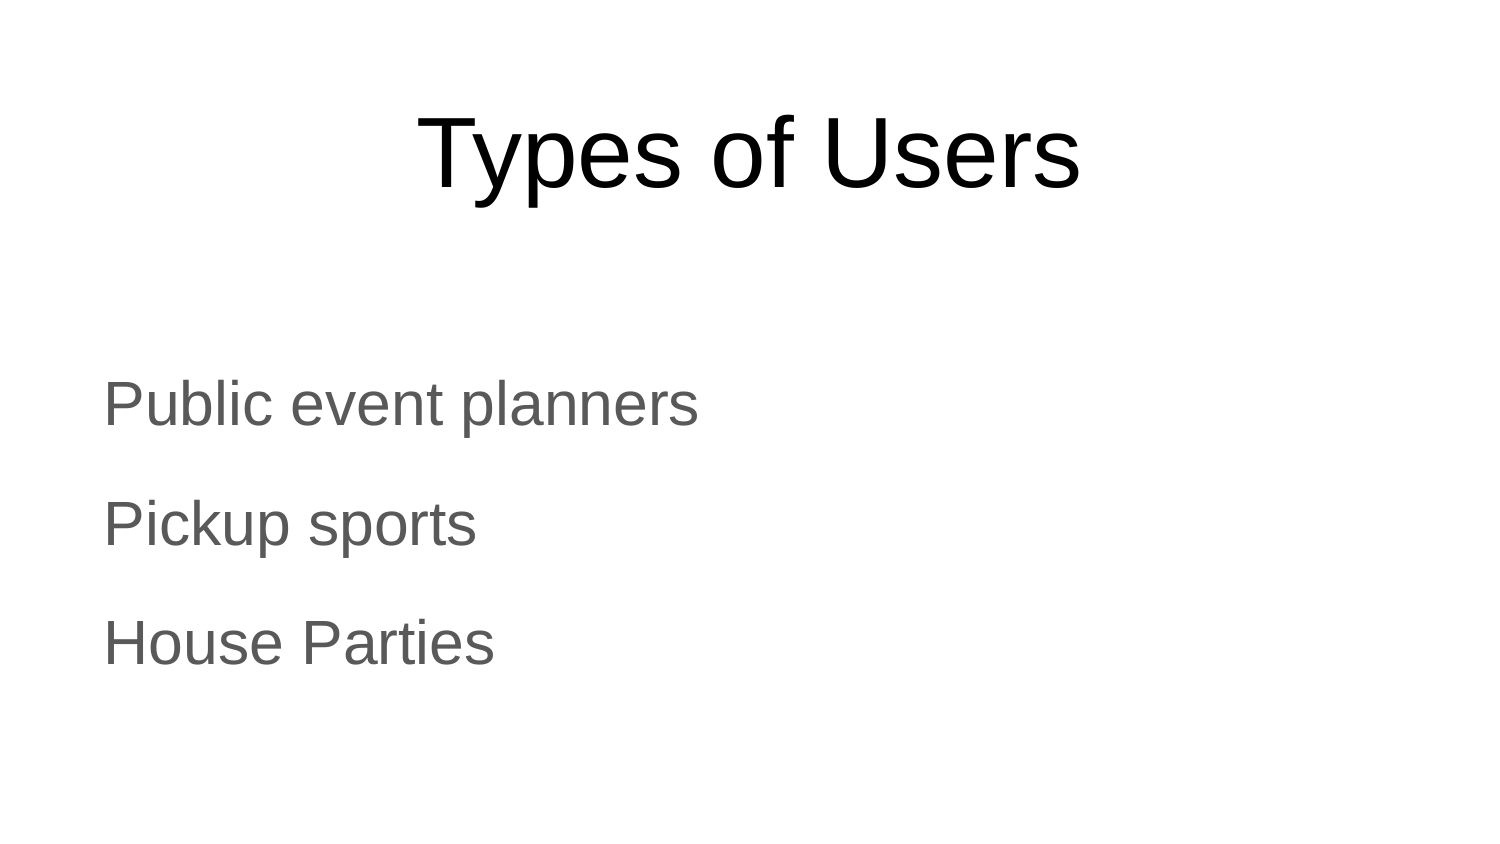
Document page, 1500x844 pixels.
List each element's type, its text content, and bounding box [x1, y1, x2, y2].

title Types of Users [51, 72, 1449, 167]
list Public event planners Pickup sports House Parties [51, 228, 1449, 750]
